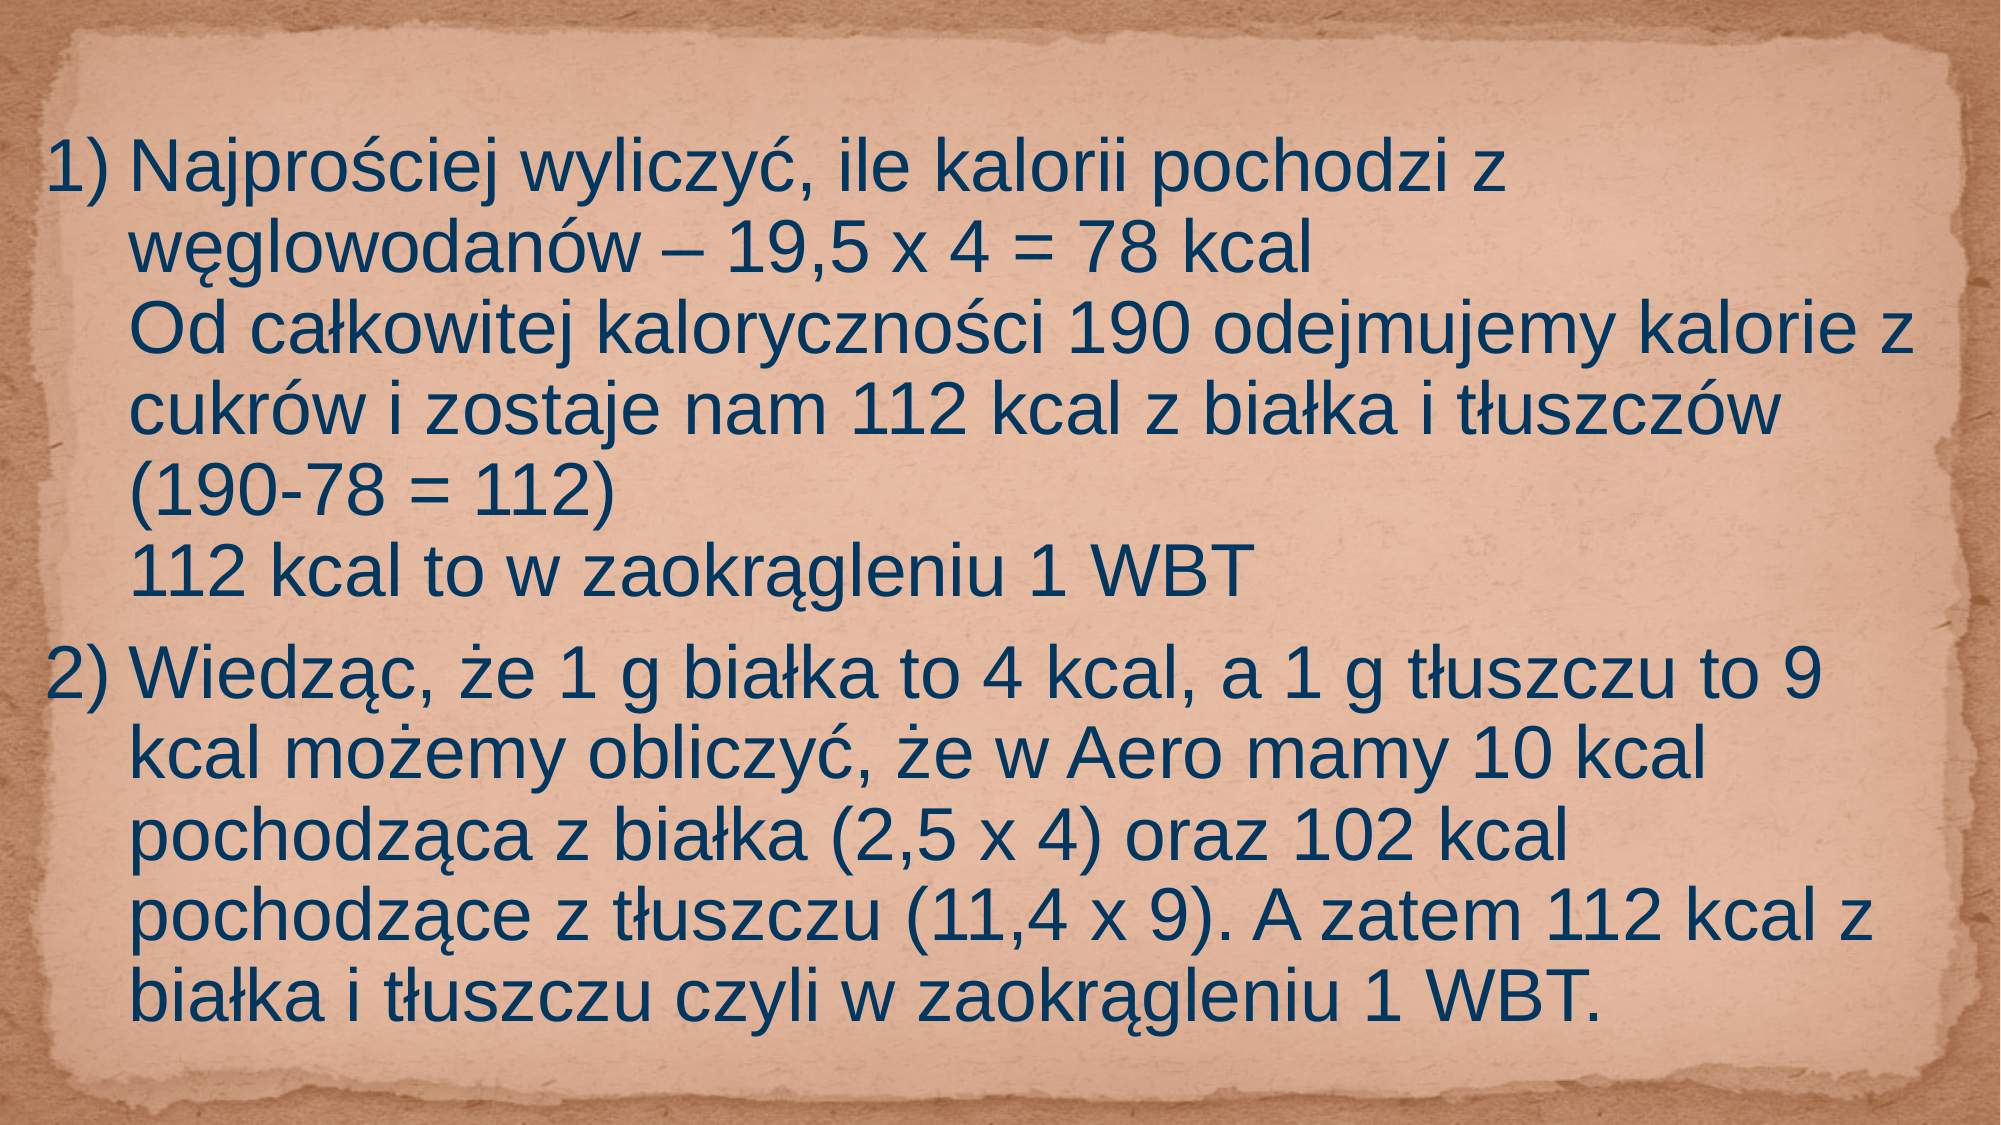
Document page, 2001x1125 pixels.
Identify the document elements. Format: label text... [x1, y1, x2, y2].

subtitle Najprościej wyliczyć, ile kalorii pochodzi z węglowodanów – 19,5 x 4 = 78 kcal Od całkowitej kaloryczności 190 odejmujemy kalorie z cukrów i zostaje nam 112 kcal z białka i tłuszczów (190-78 = 112) 112 kcal to w zaokrągleniu 1 WBT Wiedząc, że 1 g białka to 4 kcal, a 1 g tłuszczu to 9 kcal możemy obliczyć, że w Aero mamy 10 kcal pochodząca z białka (2,5 x 4) oraz 102 kcal pochodzące z tłuszczu (11,4 x 9). A zatem 112 kcal z białka i tłuszczu czyli w zaokrągleniu 1 WBT. [44, 116, 1956, 1049]
picture [0, 0, 2001, 1125]
